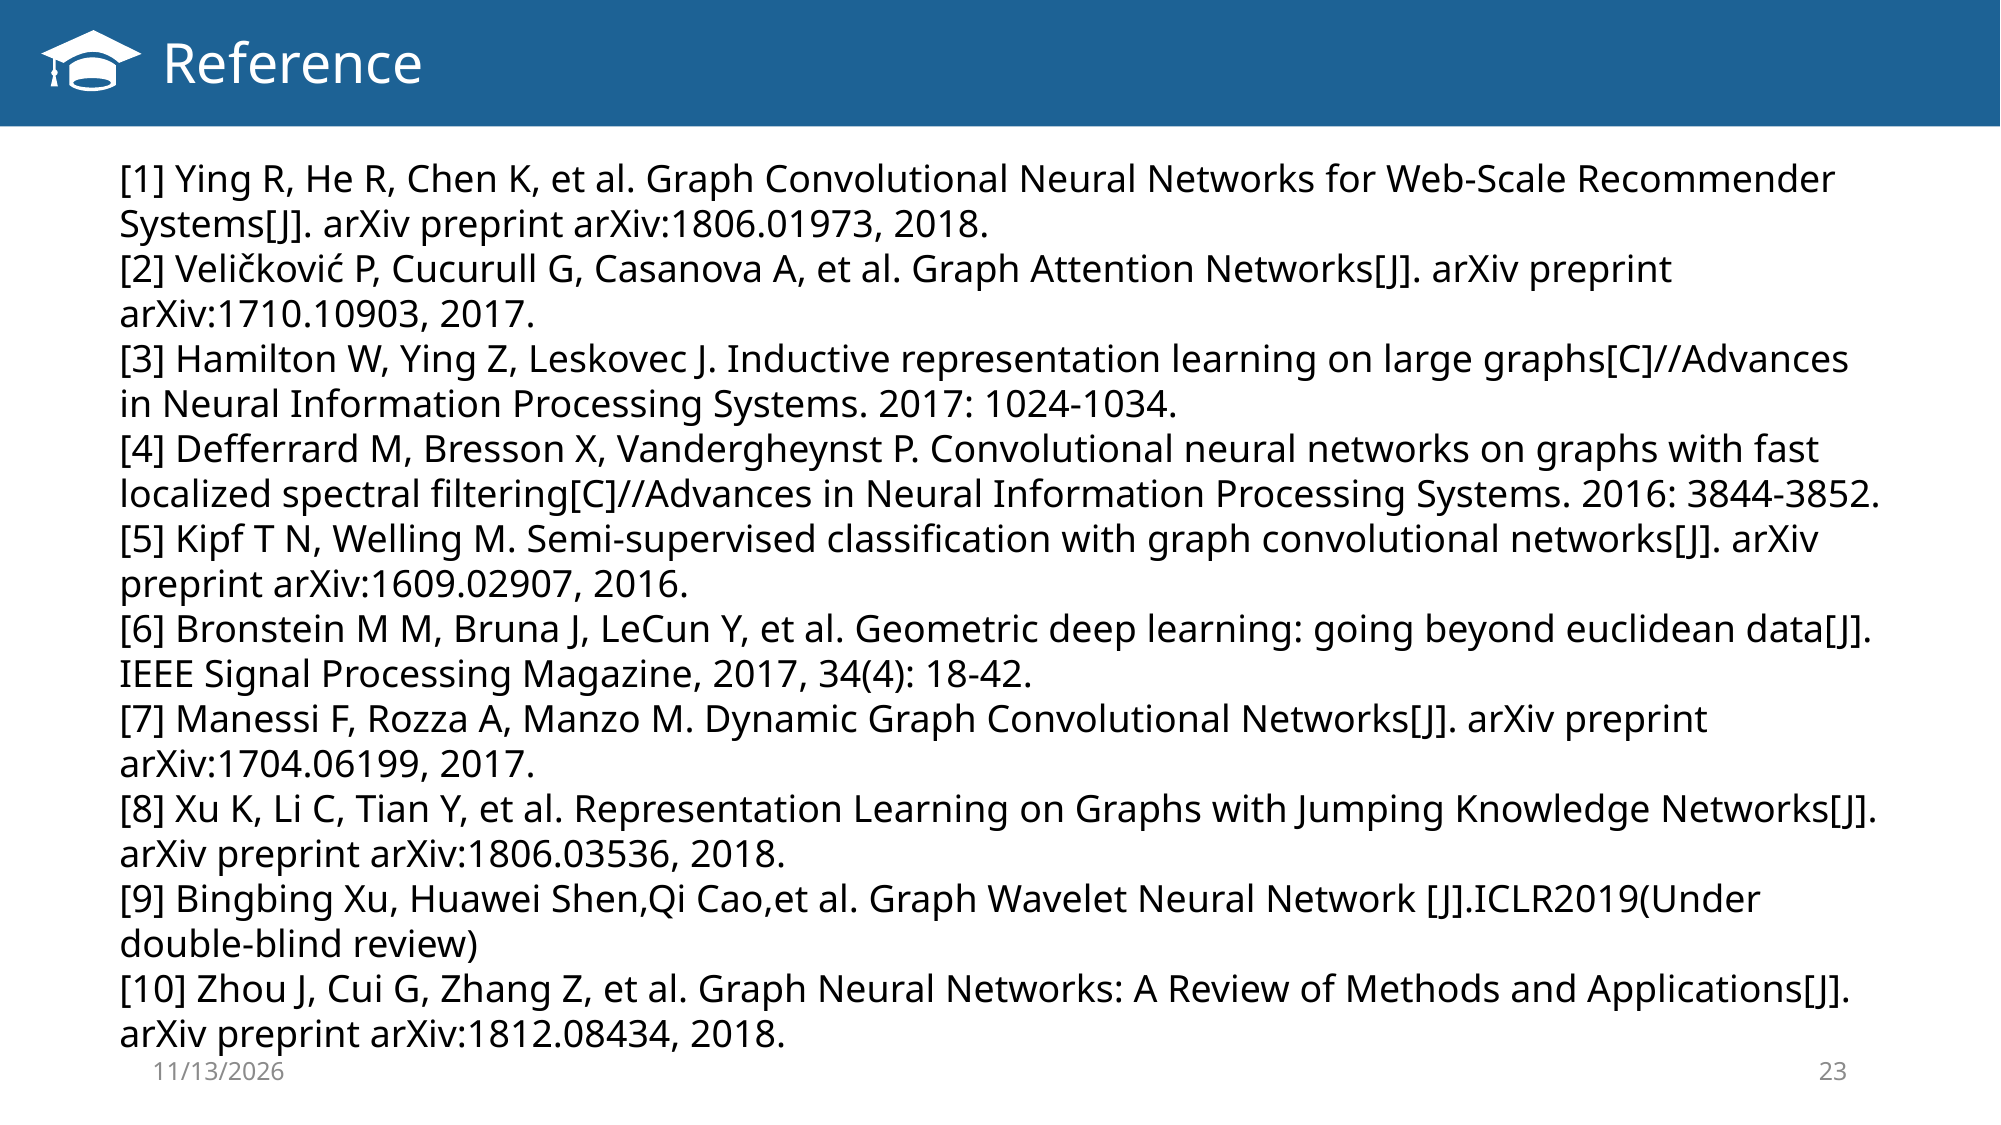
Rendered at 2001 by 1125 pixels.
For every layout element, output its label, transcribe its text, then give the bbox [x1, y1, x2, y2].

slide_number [137, 1062, 588, 1103]
slide_number 23 [1412, 1062, 1863, 1103]
text_box [41, 30, 142, 87]
text_box [0, 0, 2000, 128]
text_box [69, 57, 116, 92]
text_box Reference [147, 20, 993, 102]
text_box [1] Ying R, He R, Chen K, et al. Graph Convolutional Neural Networks for Web-Scale Recommender Systems[J]. arXiv preprint arXiv:1806.01973, 2018. [2] Veličković P, Cucurull G, Casanova A, et al. Graph Attention Networks[J]. arXiv preprint arXiv:1710.10903, 2017. [3] Hamilton W, Ying Z, Leskovec J. Inductive representation learning on large graphs[C]//Advances in Neural Information Processing Systems. 2017: 1024-1034. [4] Defferrard M, Bresson X, Vandergheynst P. Convolutional neural networks on graphs with fast localized spectral filtering[C]//Advances in Neural Information Processing Systems. 2016: 3844-3852. [5] Kipf T N, Welling M. Semi-supervised classification with graph convolutional networks[J]. arXiv preprint arXiv:1609.02907, 2016. [6] Bronstein M M, Bruna J, LeCun Y, et al. Geometric deep learning: going beyond euclidean data[J]. IEEE Signal Processing Magazine, 2017, 34(4): 18-42. [7] Manessi F, Rozza A, Manzo M. Dynamic Graph Convolutional Networks[J]. arXiv preprint arXiv:1704.06199, 2017. [8] Xu K, Li C, Tian Y, et al. Representation Learning on Graphs with Jumping Knowledge Networks[J]. arXiv preprint arXiv:1806.03536, 2018. [9] Bingbing Xu, Huawei Shen,Qi Cao,et al. Graph Wavelet Neural Network [J].ICLR2019(Under double-blind review) [10] Zhou J, Cui G, Zhang Z, et al. Graph Neural Networks: A Review of Methods and Applications[J]. arXiv preprint arXiv:1812.08434, 2018. [104, 147, 1905, 1062]
